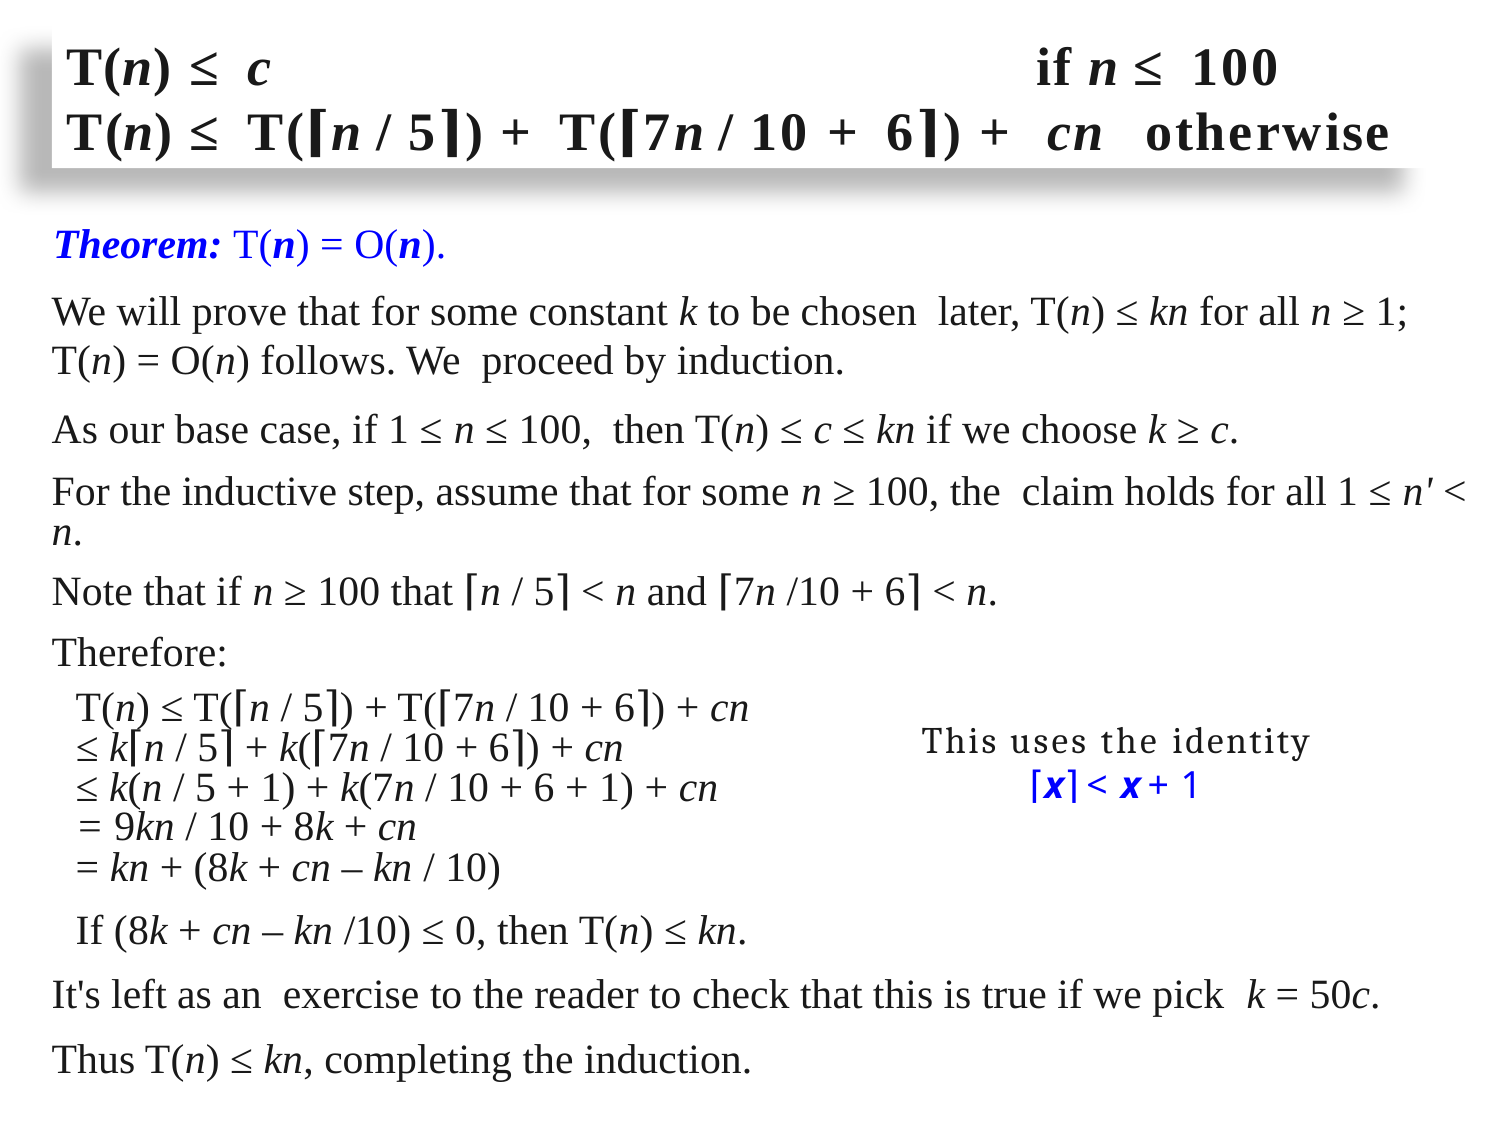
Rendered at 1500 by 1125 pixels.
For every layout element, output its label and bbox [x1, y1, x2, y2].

text_box [51, 23, 1439, 169]
text_box [51, 195, 1477, 1084]
